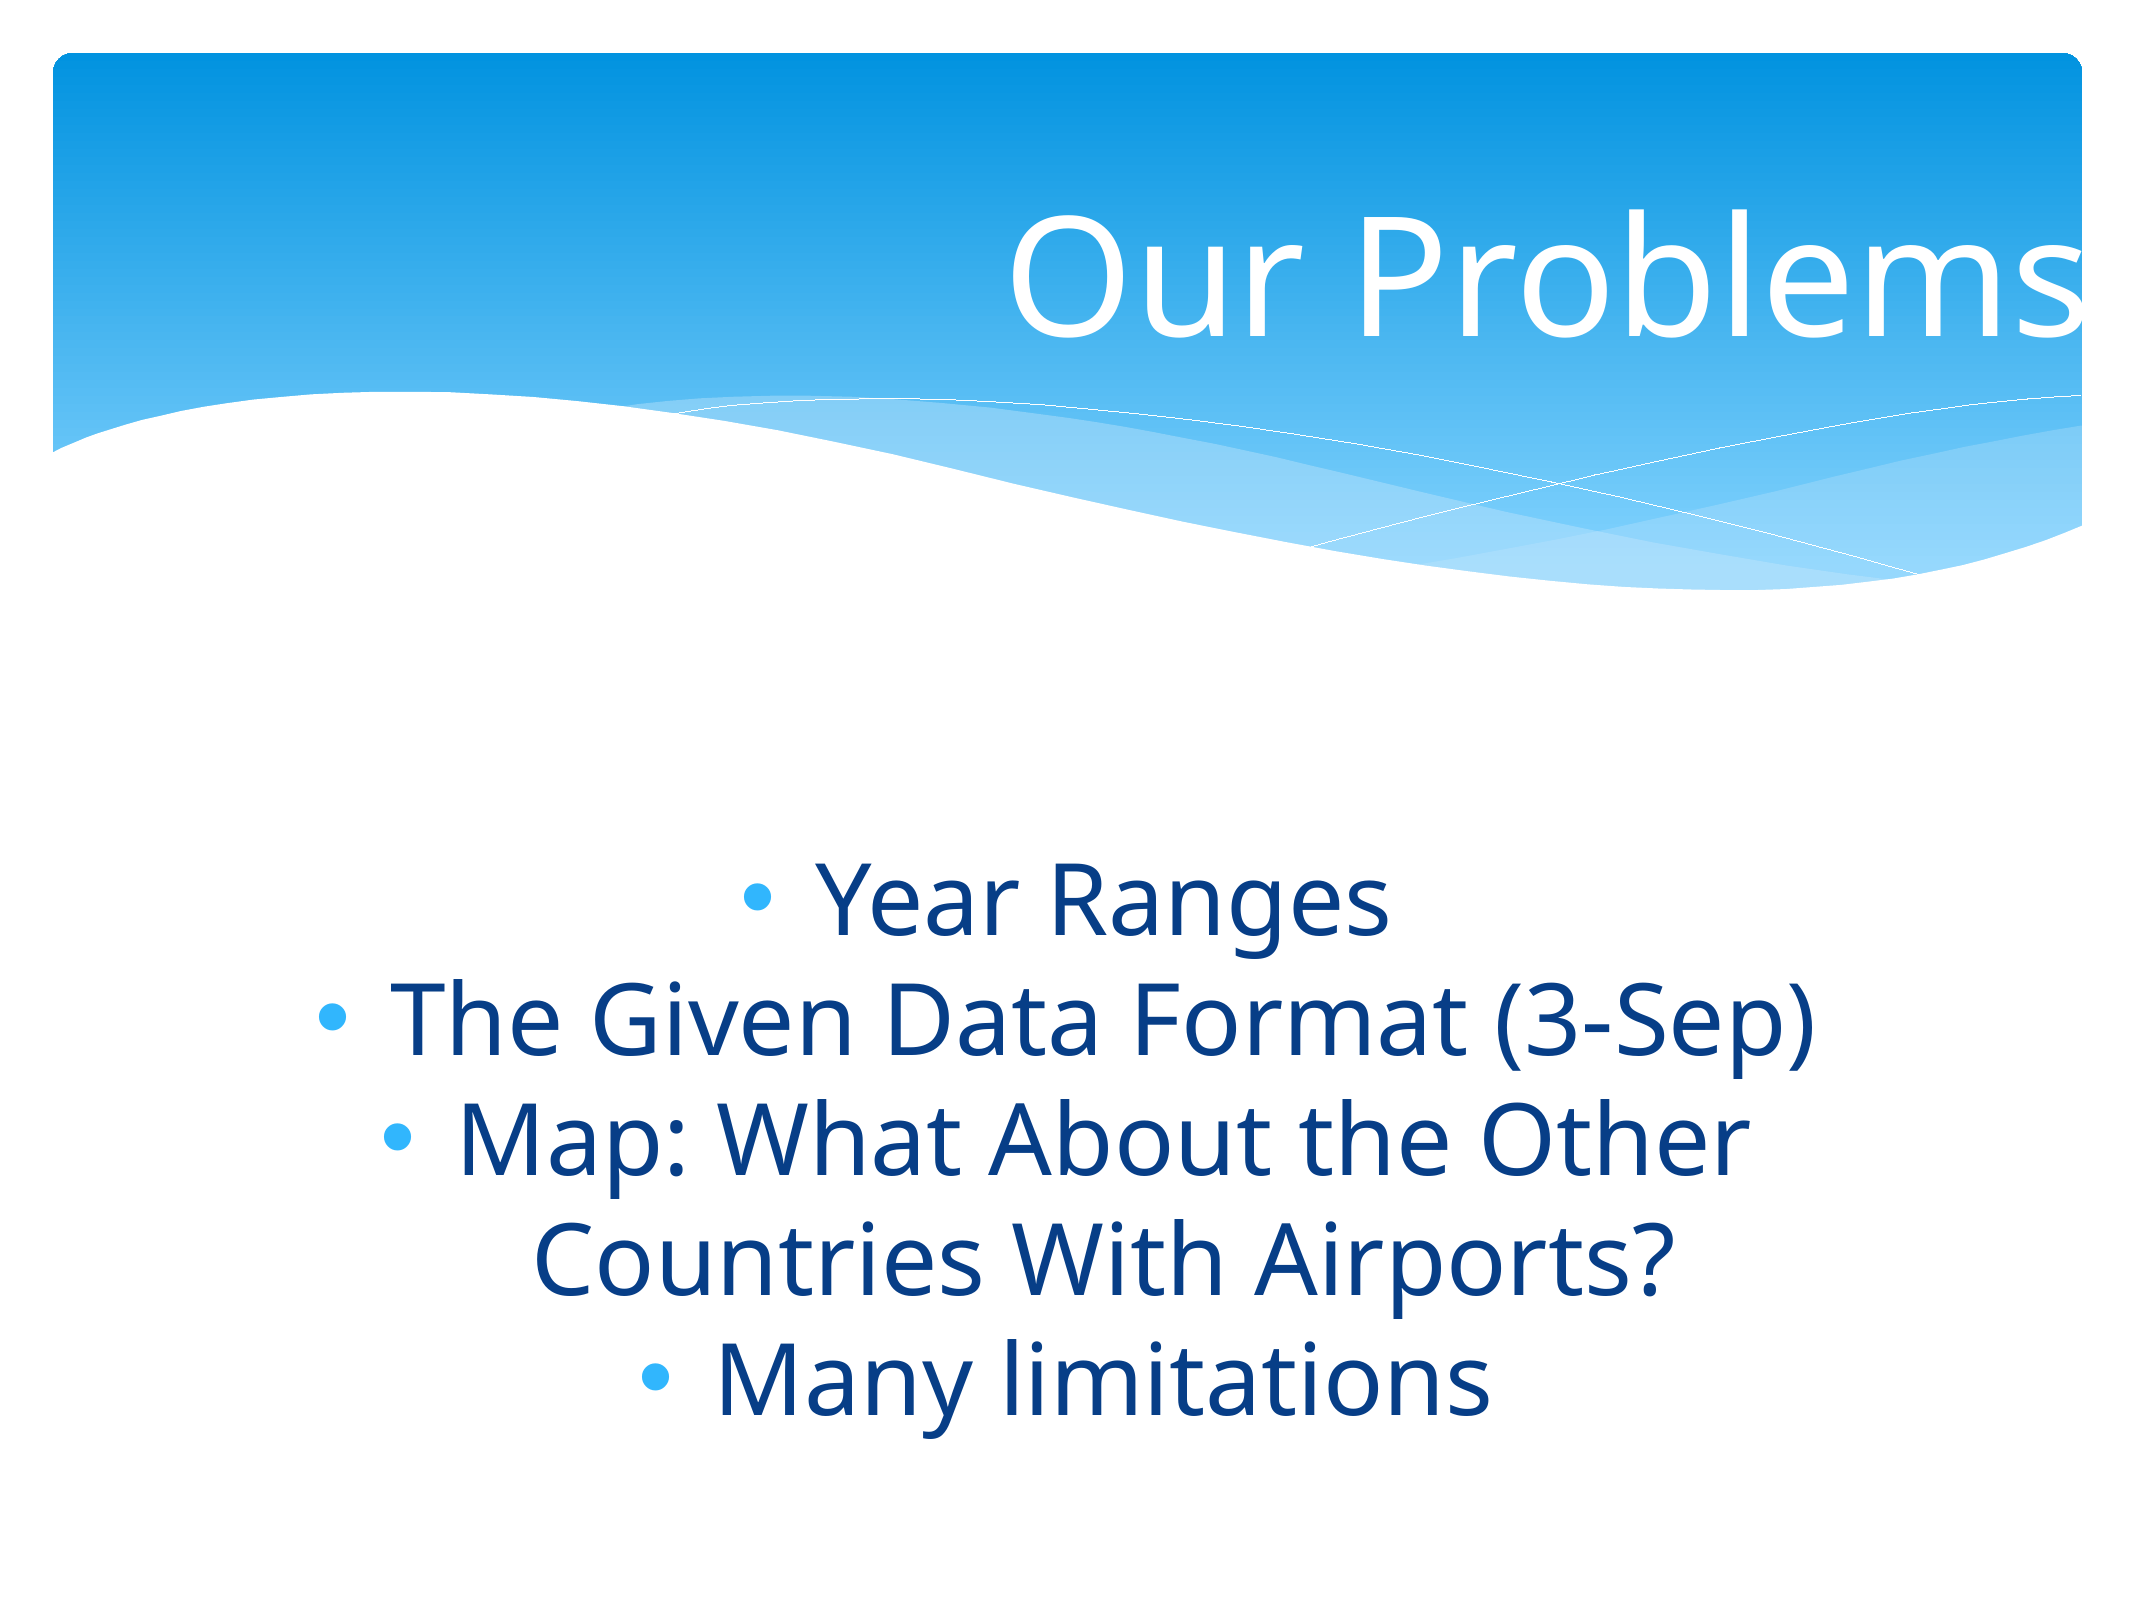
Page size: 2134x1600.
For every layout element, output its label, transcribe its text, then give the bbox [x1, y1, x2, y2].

list Year Ranges The Given Data Format (3-Sep) Map: What About the Other Countries With Airports? Many limitations [208, 825, 1925, 1408]
title Our Problems [689, 151, 2134, 381]
